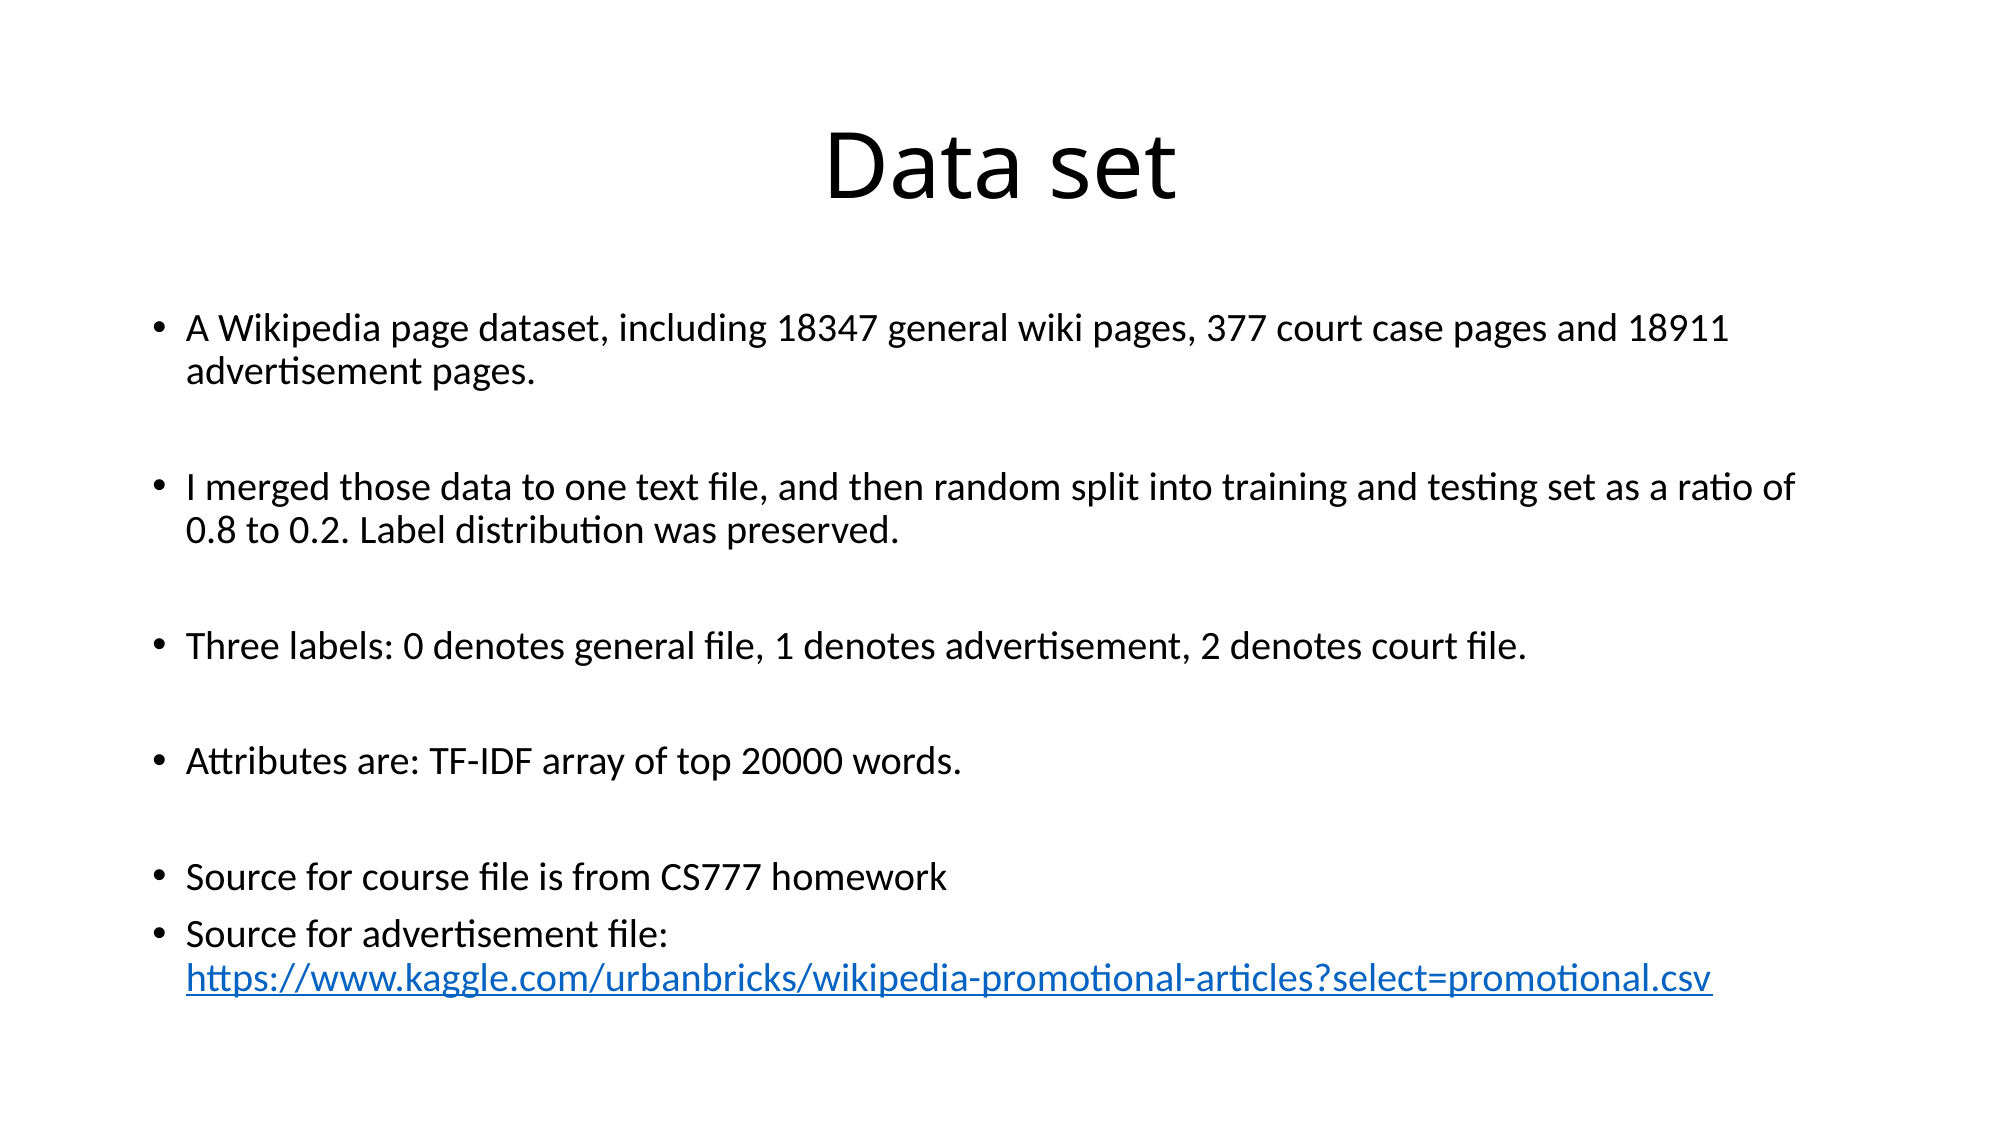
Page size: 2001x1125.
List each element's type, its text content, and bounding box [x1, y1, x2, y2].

list A Wikipedia page dataset, including 18347 general wiki pages, 377 court case pages and 18911 advertisement pages. I merged those data to one text file, and then random split into training and testing set as a ratio of 0.8 to 0.2. Label distribution was preserved. Three labels: 0 denotes general file, 1 denotes advertisement, 2 denotes court file. Attributes are: TF-IDF array of top 20000 words. Source for course file is from CS777 homework Source for advertisement file: https://www.kaggle.com/urbanbricks/wikipedia-promotional-articles?select=promotional.csv [137, 299, 1863, 1014]
title Data set [137, 59, 1863, 278]
